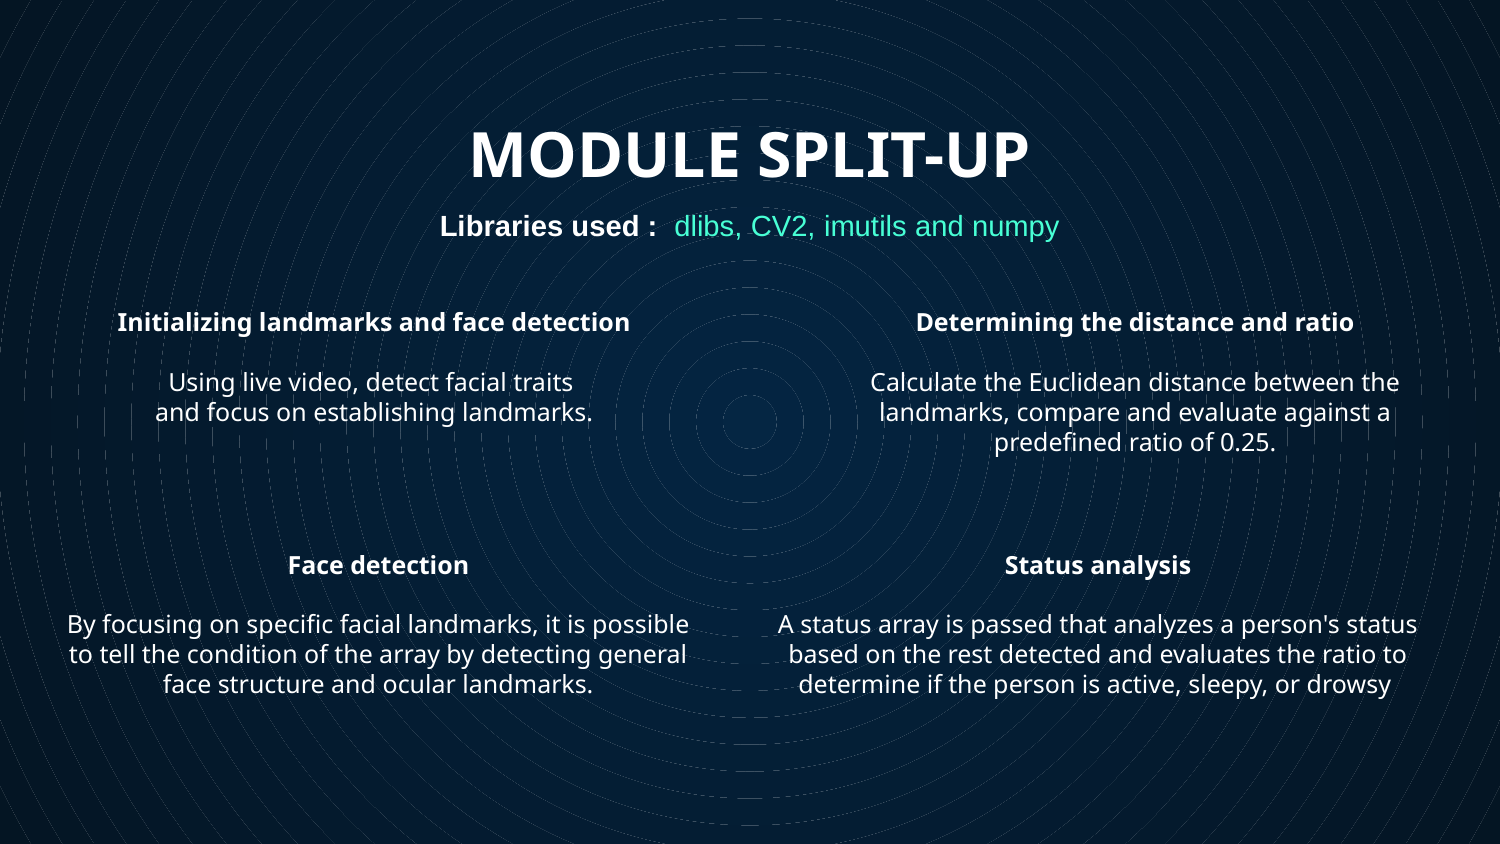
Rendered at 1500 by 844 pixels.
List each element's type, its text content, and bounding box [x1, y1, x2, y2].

text_box Status analysis A status array is passed that analyzes a person's status based on the rest detected and evaluates the ratio to determine if the person is active, sleepy, or drowsy [737, 541, 1460, 707]
text_box Face detection By focusing on specific facial landmarks, it is possible to tell the condition of the array by detecting general face structure and ocular landmarks. [24, 541, 733, 707]
title Module split-up [51, 105, 1449, 206]
text_box Initializing landmarks and face detection Using live video, detect facial traits and focus on establishing landmarks. [0, 298, 815, 504]
text_box Libraries used : dlibs, CV2, imutils and numpy [414, 199, 1086, 250]
text_box Determining the distance and ratio Calculate the Euclidean distance between the landmarks, compare and evaluate against a predefined ratio of 0.25. [815, 298, 1456, 541]
